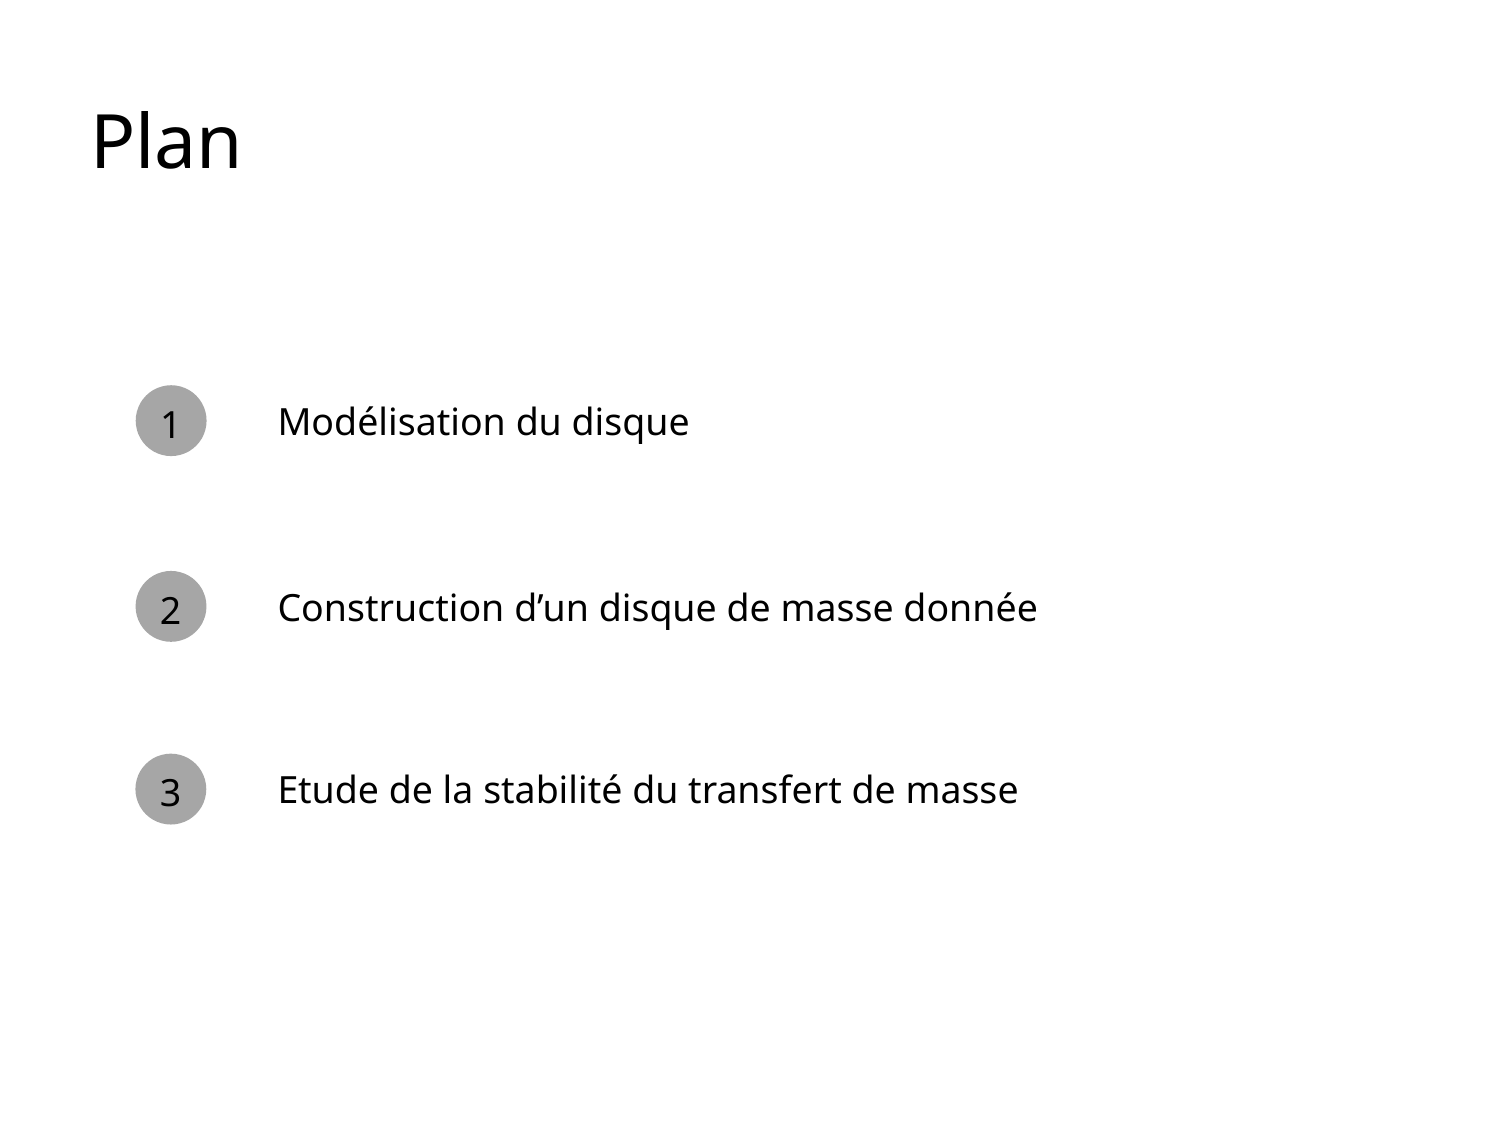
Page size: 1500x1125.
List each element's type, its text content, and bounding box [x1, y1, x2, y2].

title Plan [75, 45, 1425, 233]
text_box Modélisation du disque [262, 390, 1232, 451]
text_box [135, 384, 207, 457]
text_box Etude de la stabilité du transfert de masse [262, 759, 1388, 819]
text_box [135, 570, 207, 643]
text_box Construction d’un disque de masse donnée [262, 576, 1388, 637]
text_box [135, 753, 207, 825]
